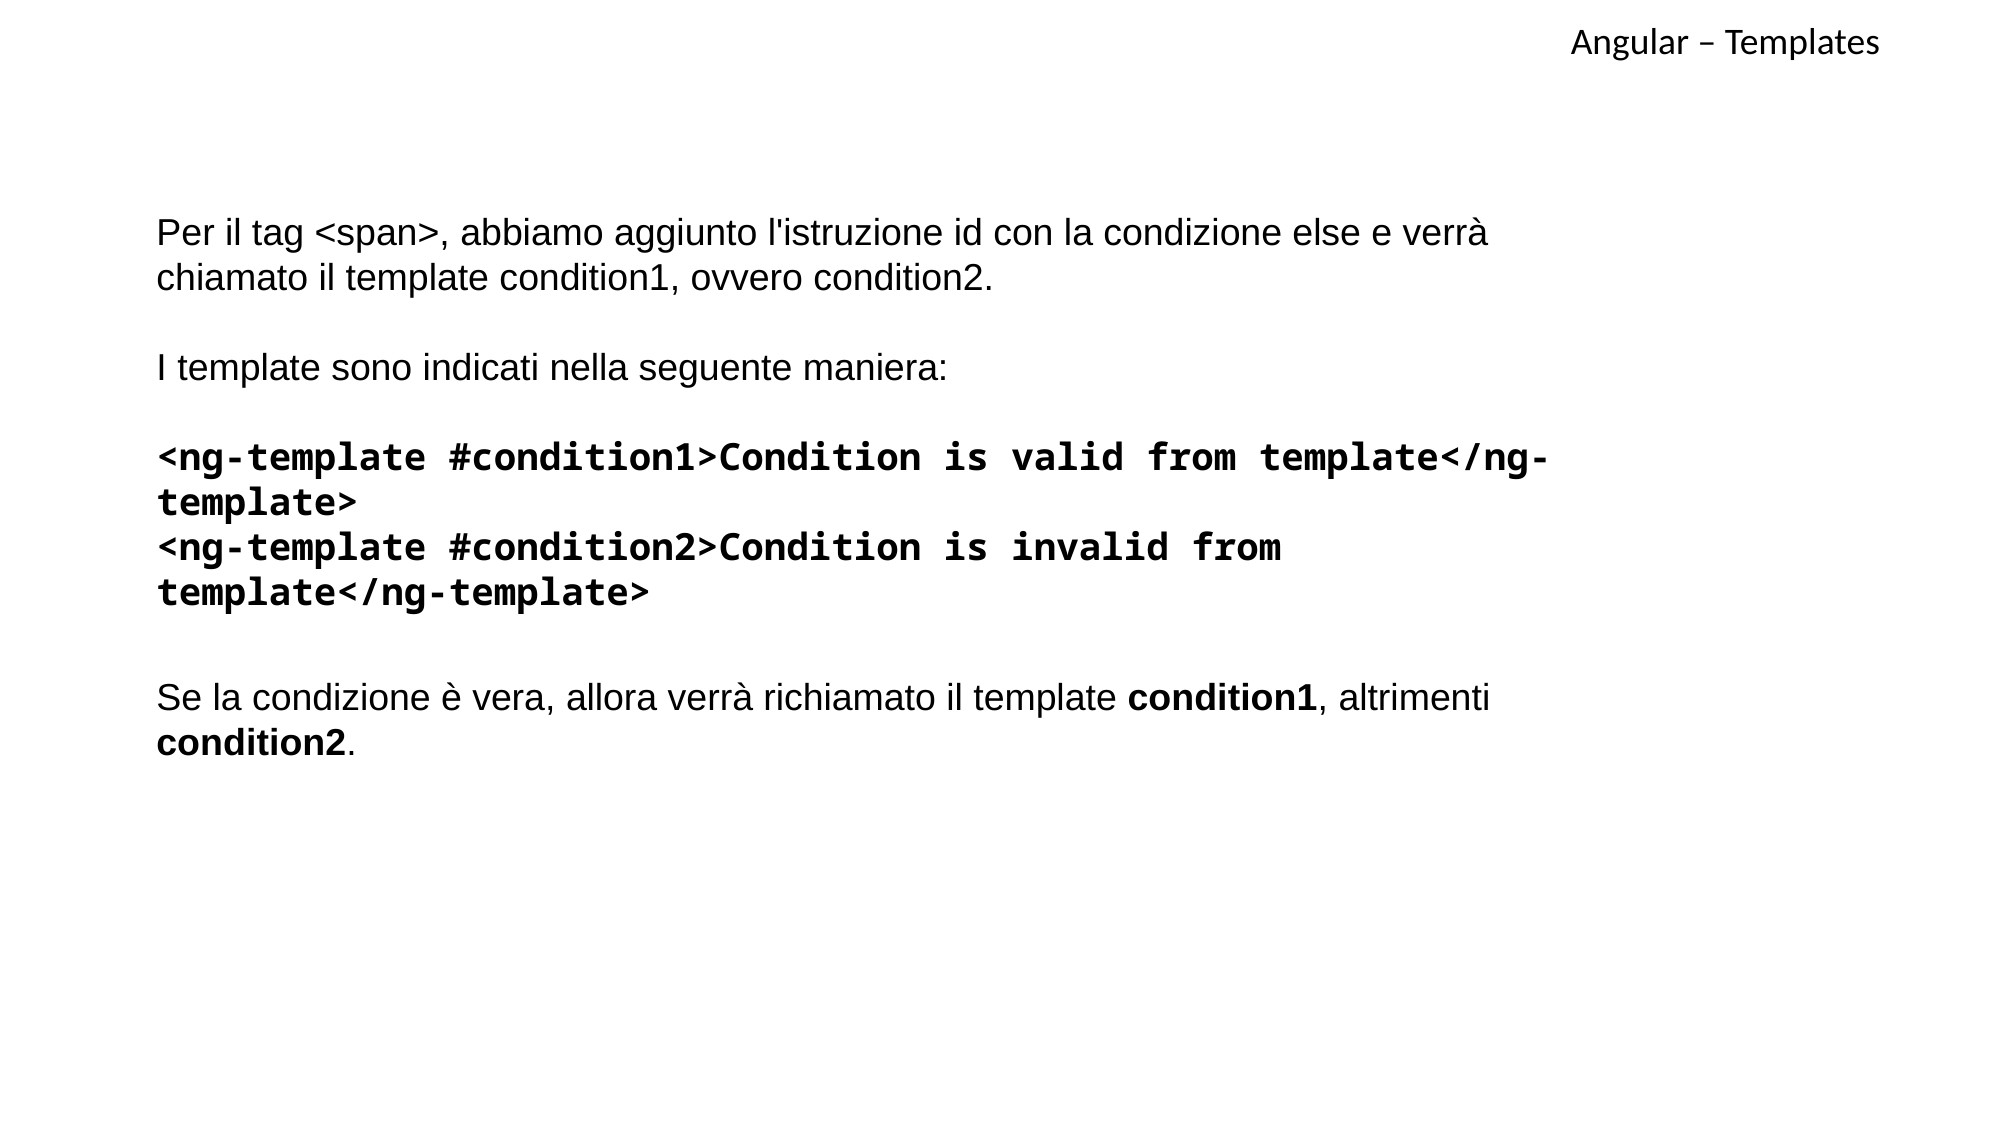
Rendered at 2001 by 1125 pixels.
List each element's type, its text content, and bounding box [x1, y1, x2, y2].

text_box Angular – Templates [1556, 9, 1965, 69]
text_box Per il tag <span>, abbiamo aggiunto l'istruzione id con la condizione else e verrà chiamato il template condition1, ovvero condition2. I template sono indicati nella seguente maniera: <ng-template #condition1>Condition is valid from template</ng-template> <ng-template #condition2>Condition is invalid from template</ng-template> Se la condizione è vera, allora verrà richiamato il template condition1, altrimenti condition2. [141, 200, 1571, 461]
